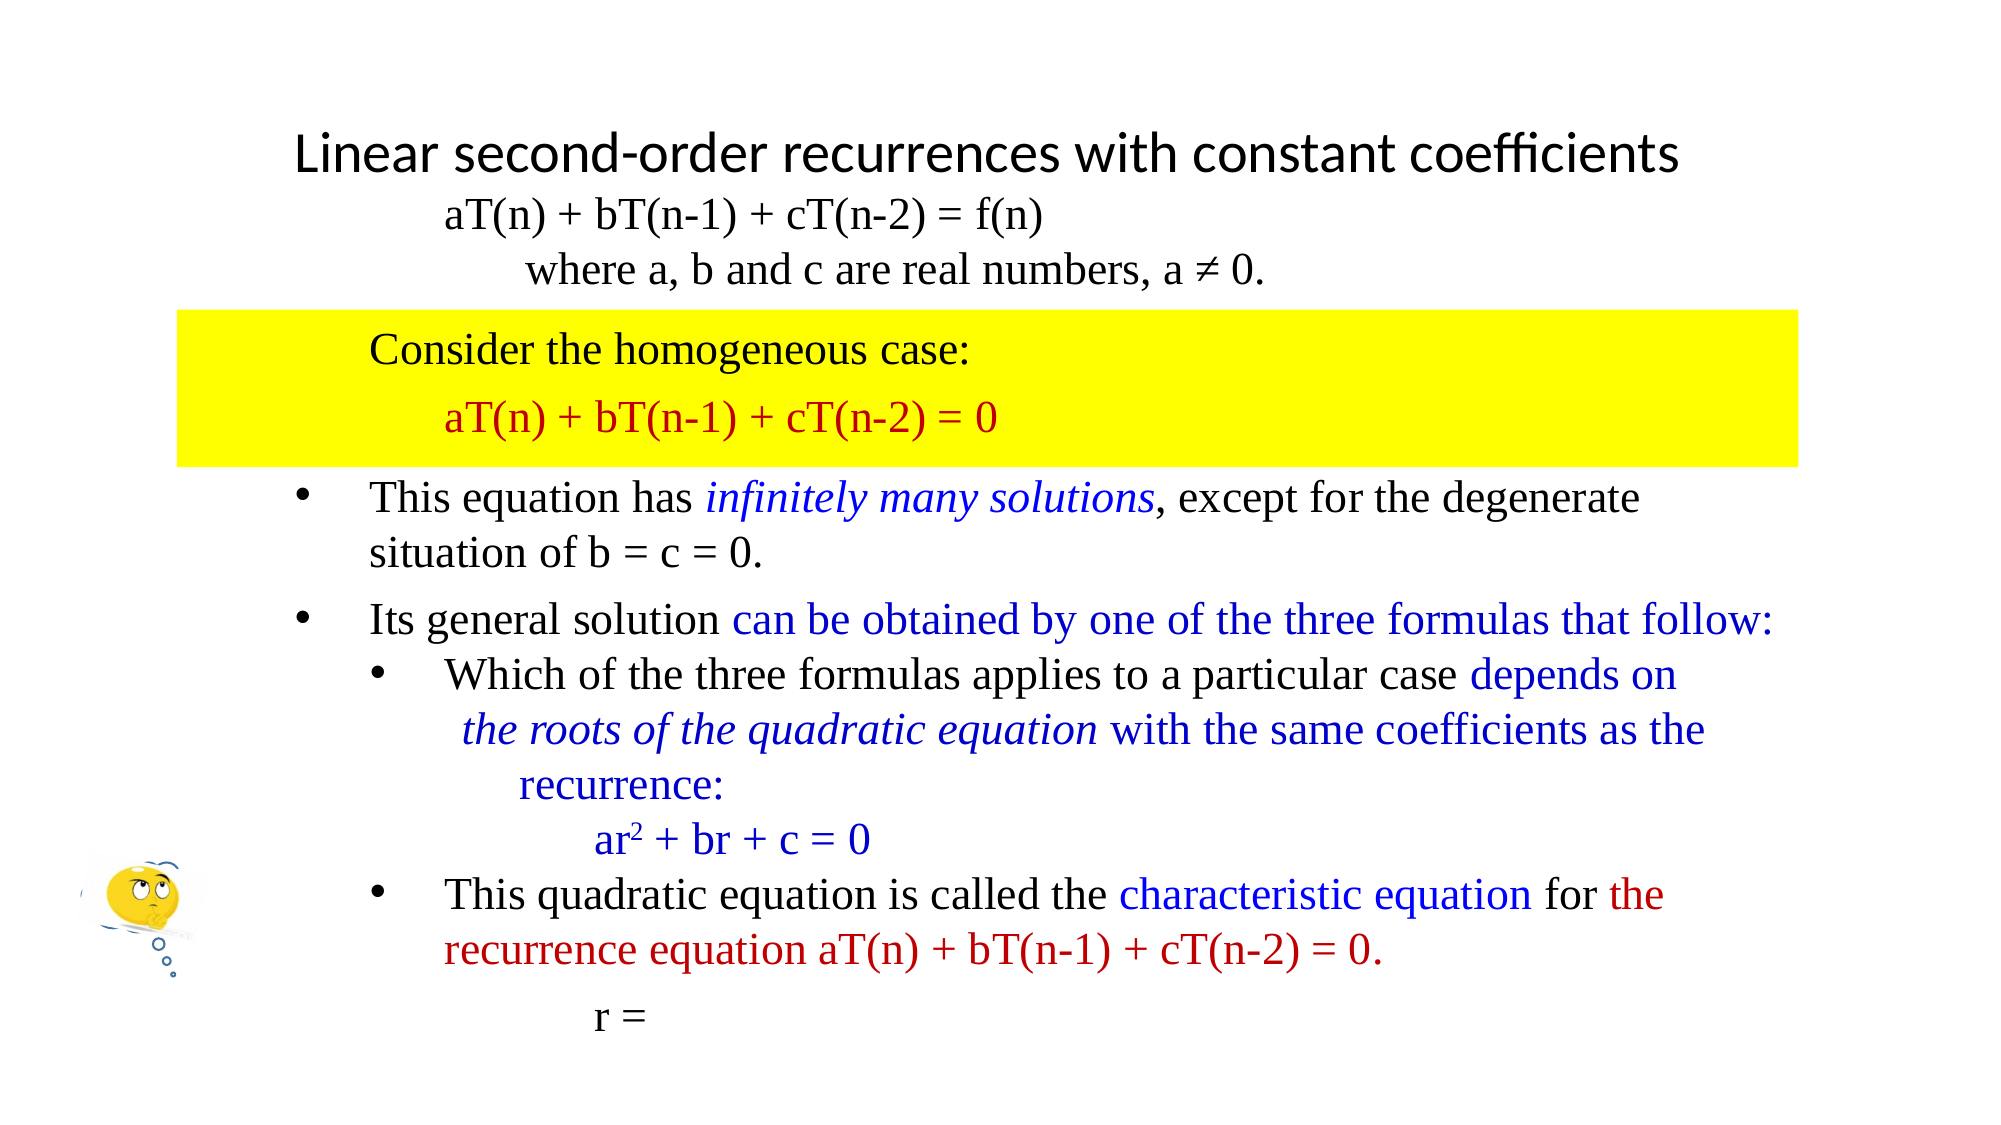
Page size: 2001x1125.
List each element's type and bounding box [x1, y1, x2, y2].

text_box [170, 971, 177, 978]
text_box [161, 956, 172, 967]
picture [77, 852, 207, 943]
text_box [176, 309, 1799, 468]
text_box [151, 937, 166, 952]
